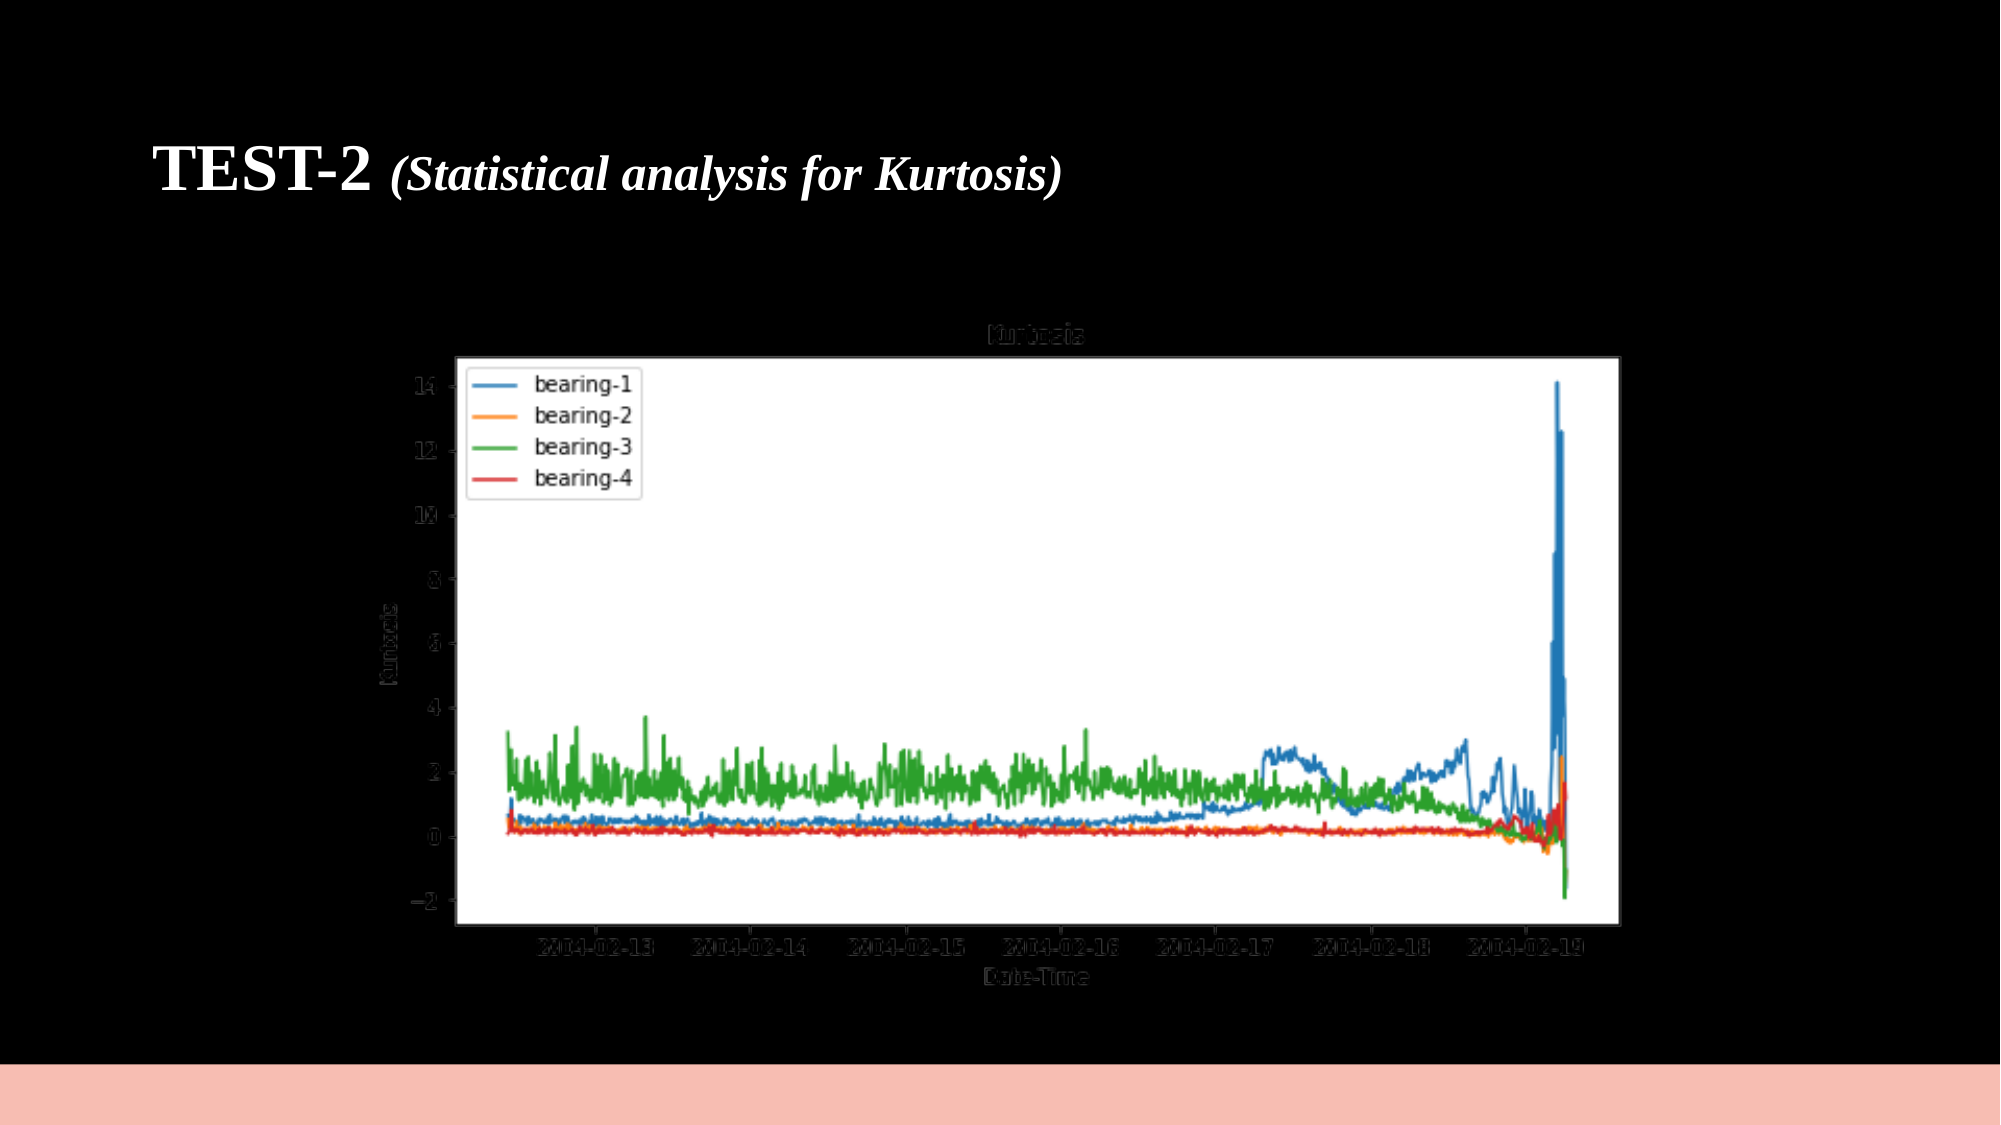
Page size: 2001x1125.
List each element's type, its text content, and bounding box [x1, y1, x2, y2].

title TEST-2 (Statistical analysis for Kurtosis) [137, 59, 1863, 278]
text_box [0, 1064, 2000, 1125]
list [366, 309, 1634, 1004]
